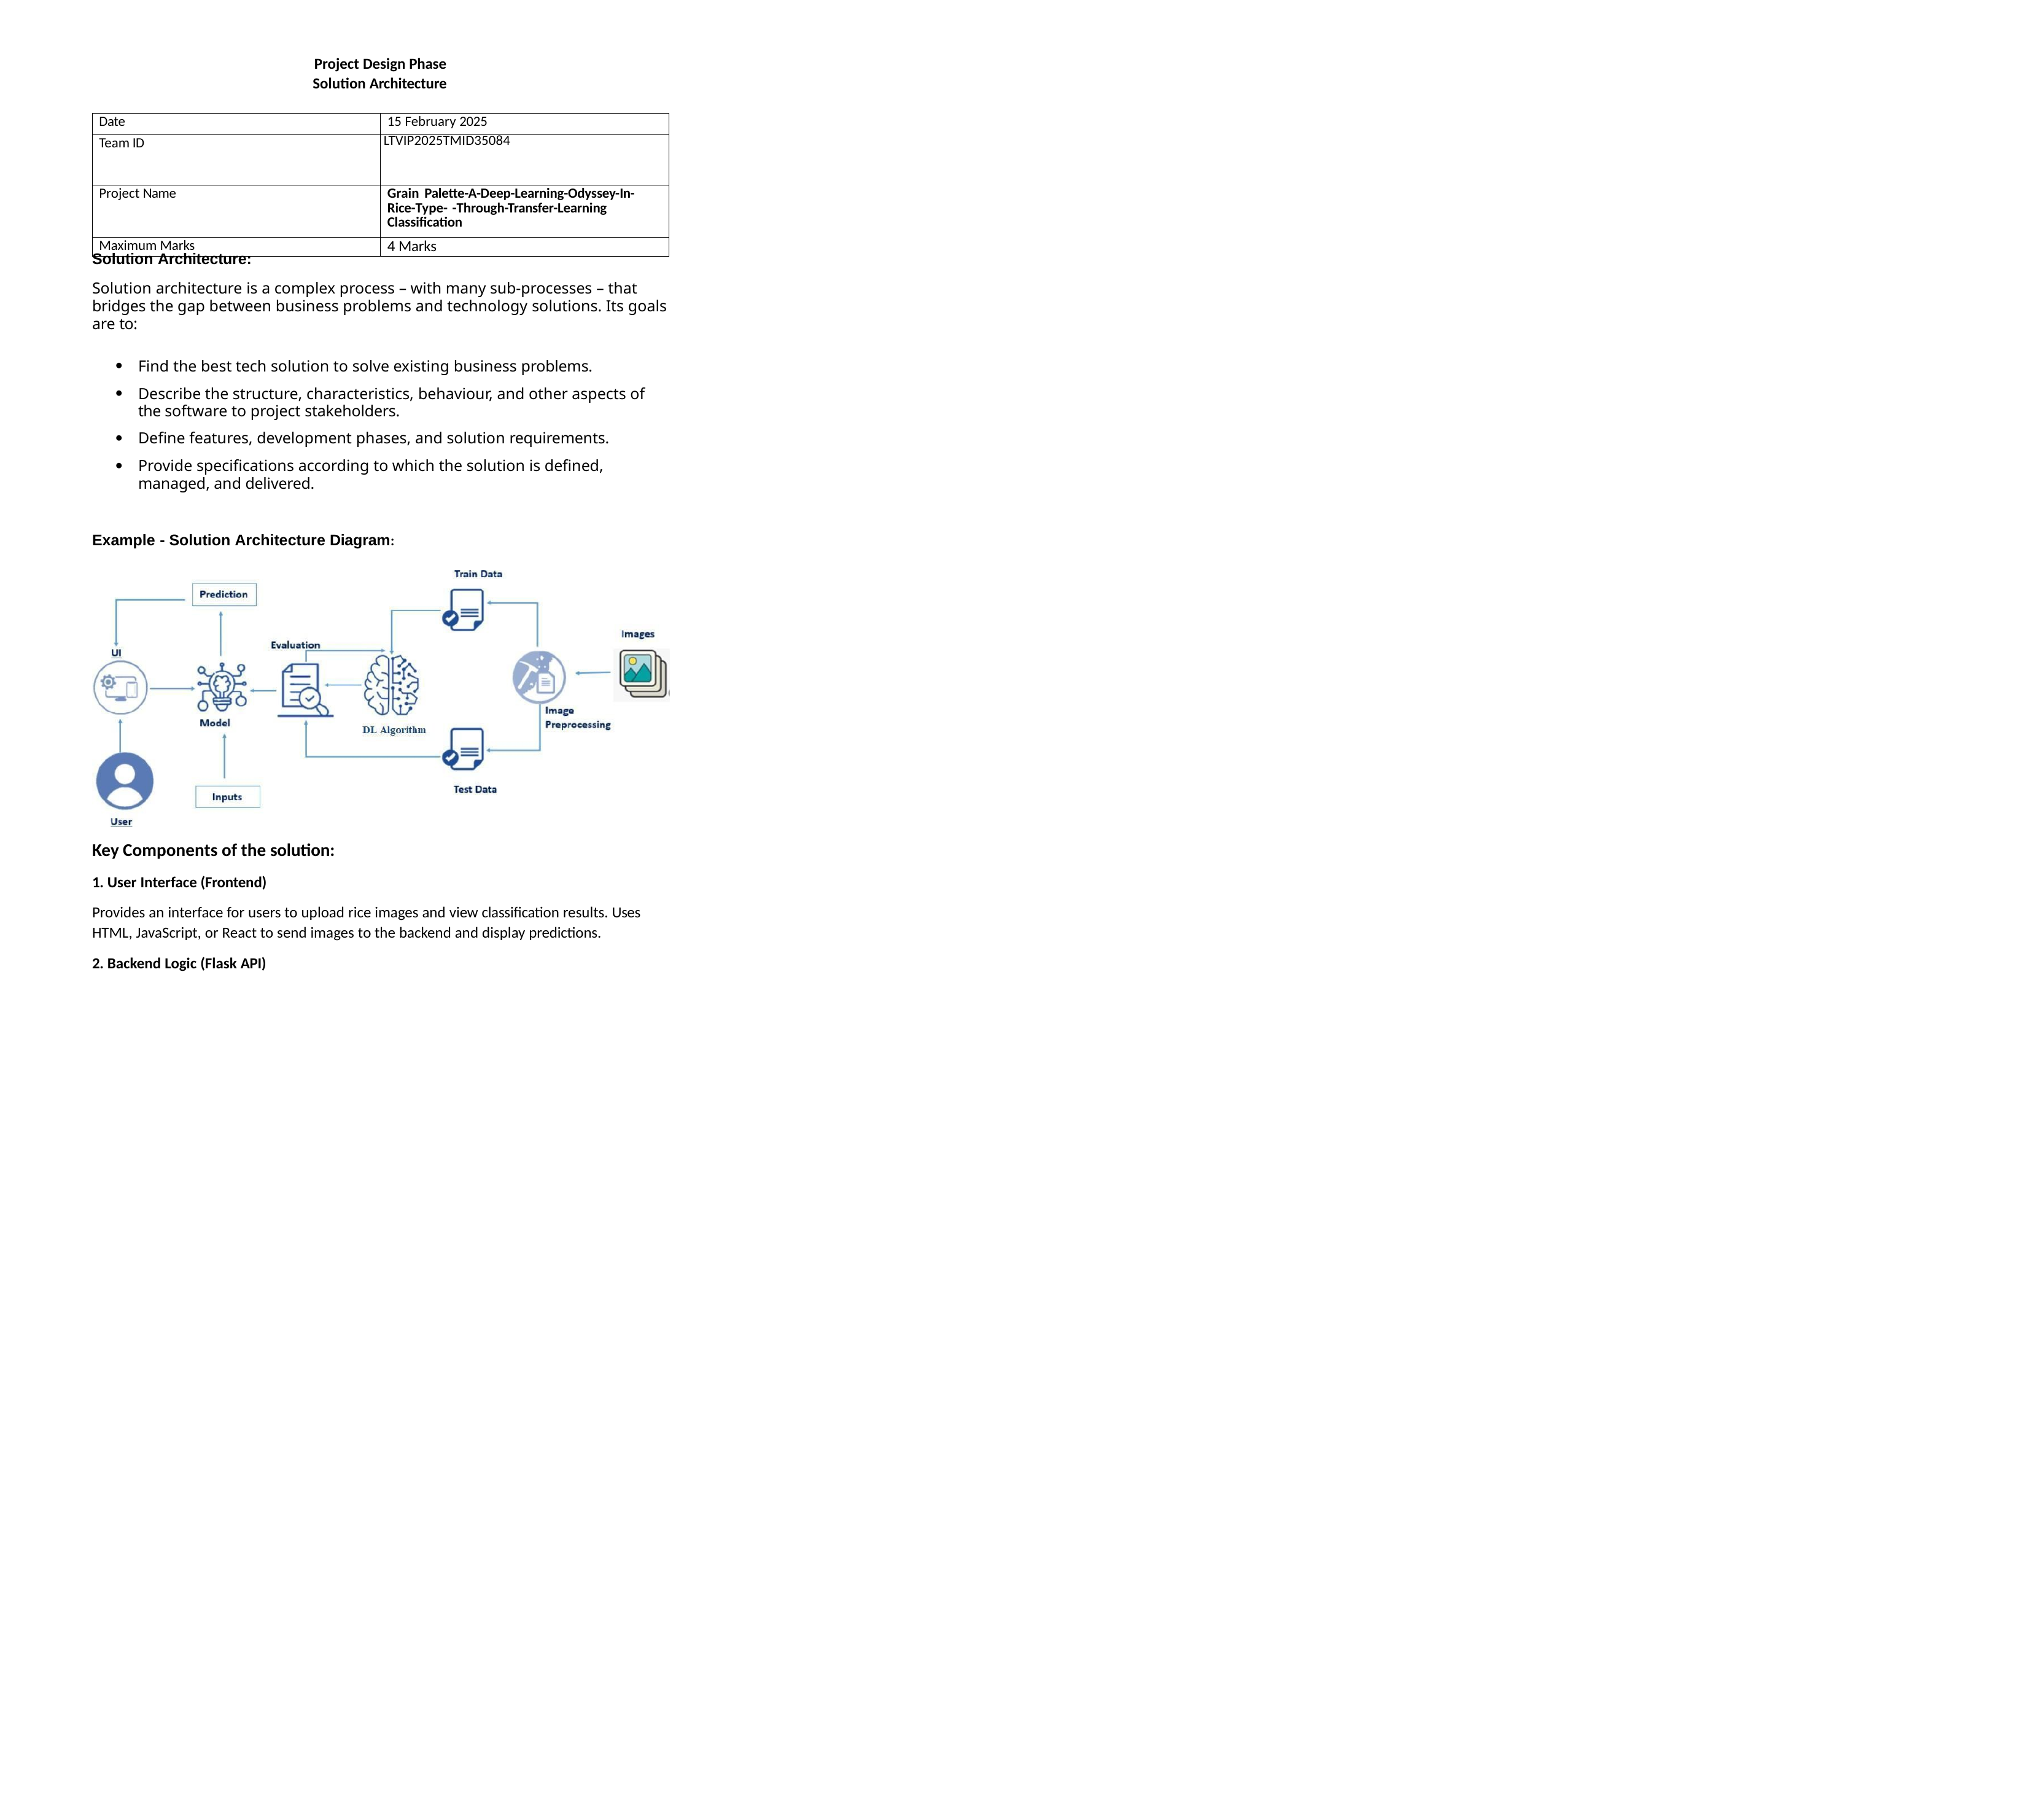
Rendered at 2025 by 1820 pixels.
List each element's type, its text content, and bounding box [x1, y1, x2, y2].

text_box Project Design Phase Solution Architecture [311, 50, 450, 92]
text_box Key Components of the solution: User Interface (Frontend) Provides an interface for users to upload rice images and view classification results. Uses HTML, JavaScript, or React to send images to the backend and display predictions. Backend Logic (Flask API) [90, 836, 645, 971]
table_cell Project Name [93, 185, 380, 237]
table_header 15 February 2025 [381, 114, 669, 134]
table_cell Team ID [93, 135, 380, 185]
table_header Date [93, 114, 380, 134]
picture [91, 570, 670, 828]
text_box Solution Architecture: Solution architecture is a complex process – with many sub-processes – that bridges the gap between business problems and technology solutions. Its goals are to: Find the best tech solution to solve existing business problems. Describe the structure, characteristics, behaviour, and other aspects of the software to project stakeholders. Define features, development phases, and solution requirements. Provide specifications according to which the solution is defined, managed, and delivered. Example - Solution Architecture Diagram: [90, 237, 669, 549]
table_cell Grain Palette-A-Deep-Learning-Odyssey-In- Rice-Type- -Through-Transfer-Learning Classification [381, 185, 669, 237]
table_cell LTVIP2025TMID35084 [381, 135, 669, 185]
